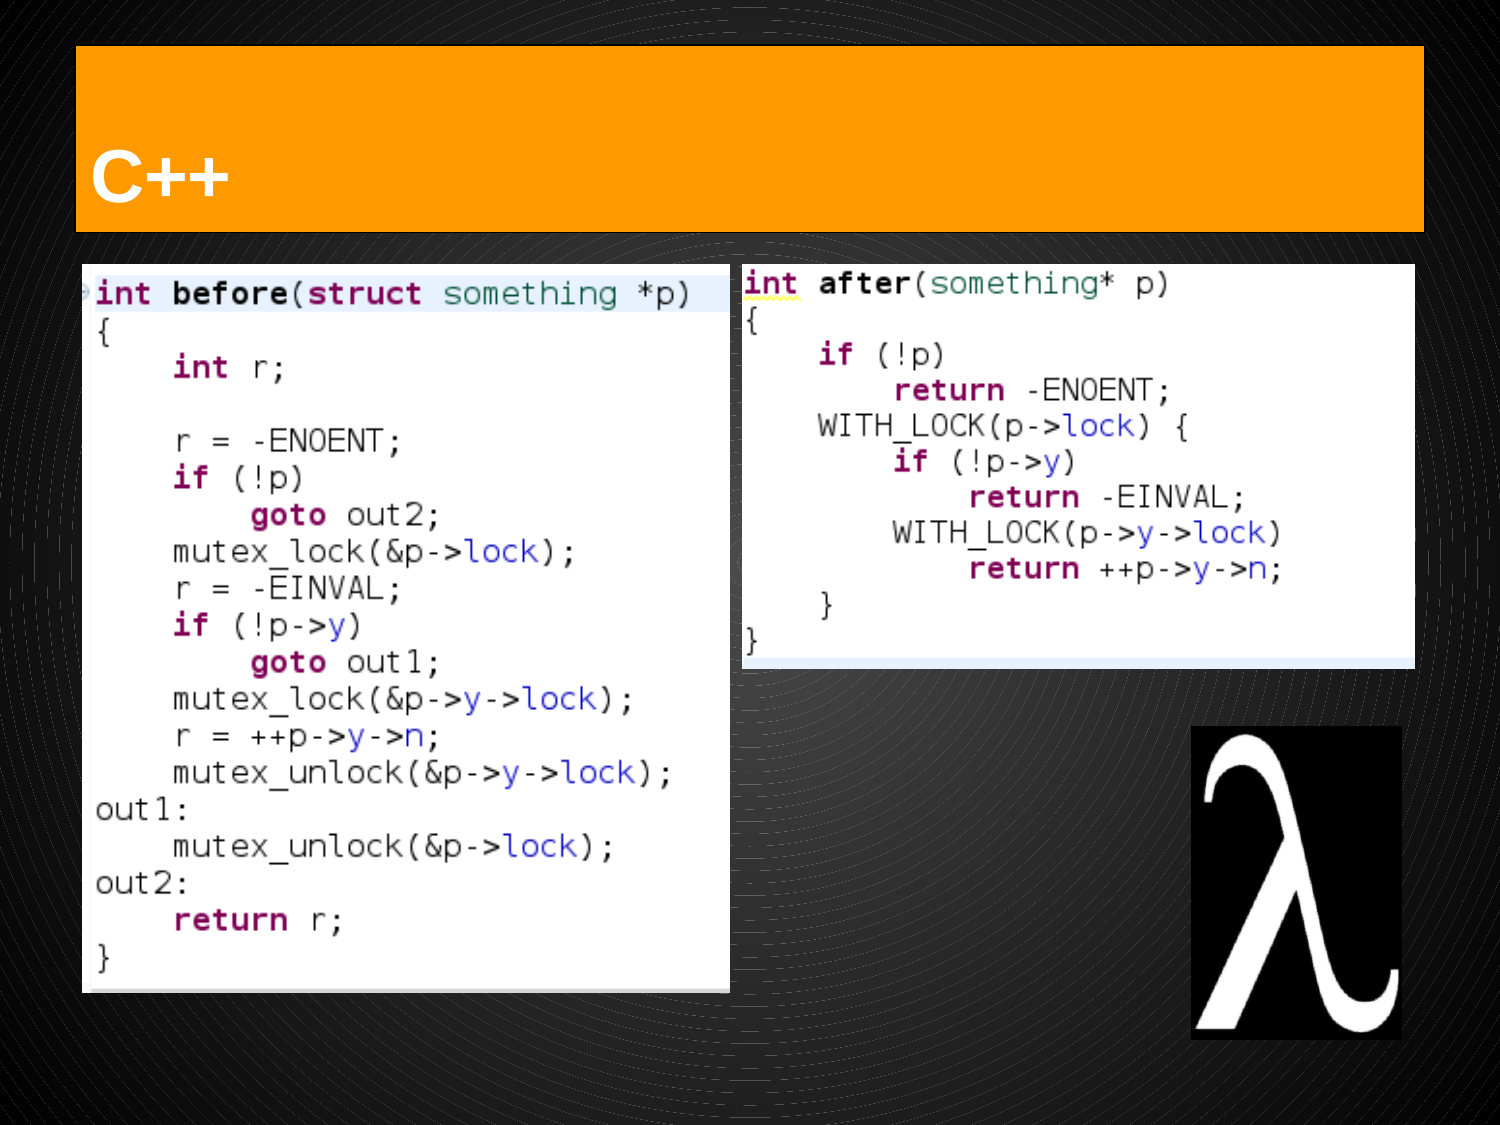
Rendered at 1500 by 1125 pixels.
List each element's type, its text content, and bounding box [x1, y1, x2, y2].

picture [742, 264, 1415, 669]
title C++ [75, 45, 1425, 233]
picture [82, 264, 731, 993]
picture [1191, 725, 1402, 1040]
